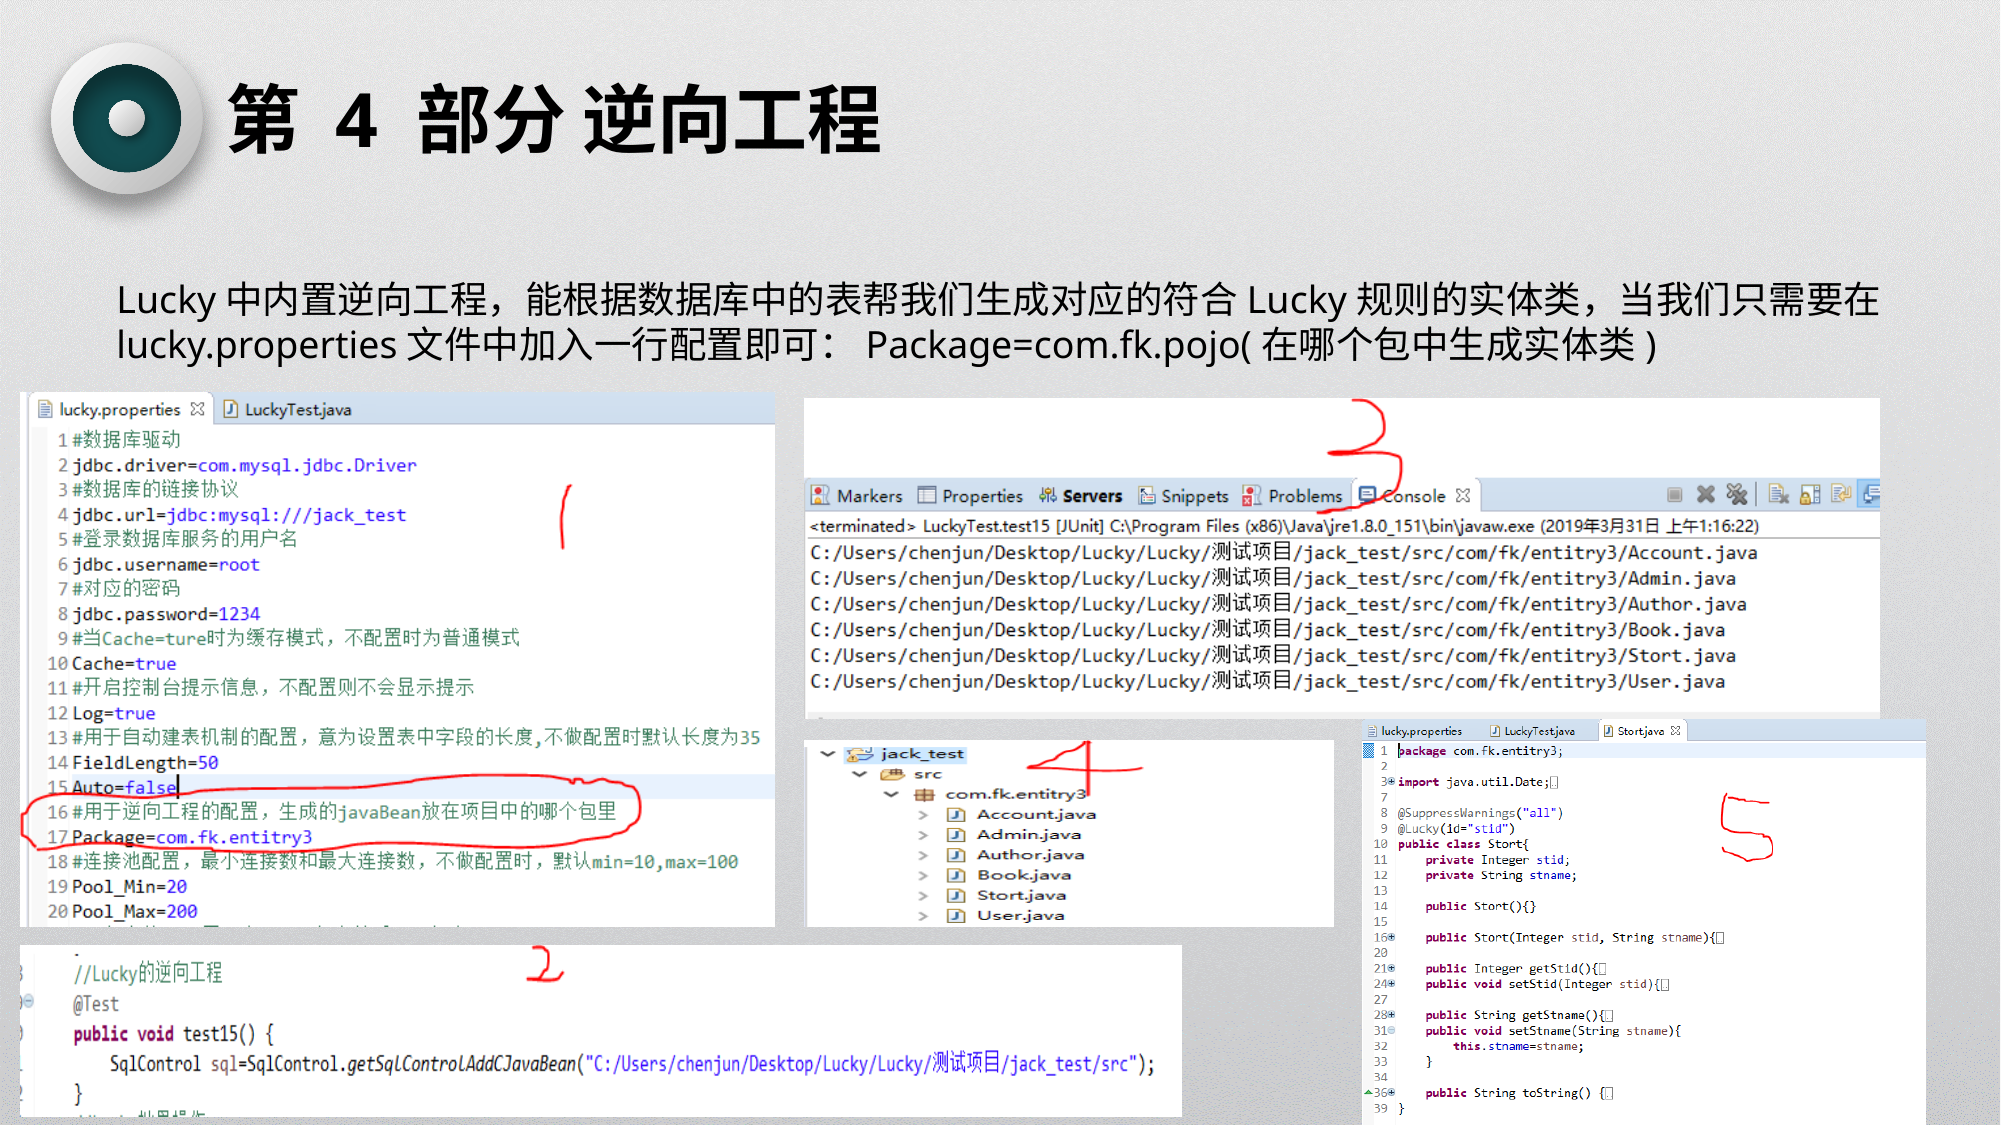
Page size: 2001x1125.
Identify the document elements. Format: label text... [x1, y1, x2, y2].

picture [0, 0, 2001, 1125]
text_box Lucky中内置逆向工程，能根据数据库中的表帮我们生成对应的符合Lucky规则的实体类，当我们只需要在lucky.properties文件中加入一行配置即可：Package=com.fk.pojo(在哪个包中生成实体类) [101, 269, 1942, 374]
list 第 4 部分 逆向工程 [210, 75, 987, 173]
